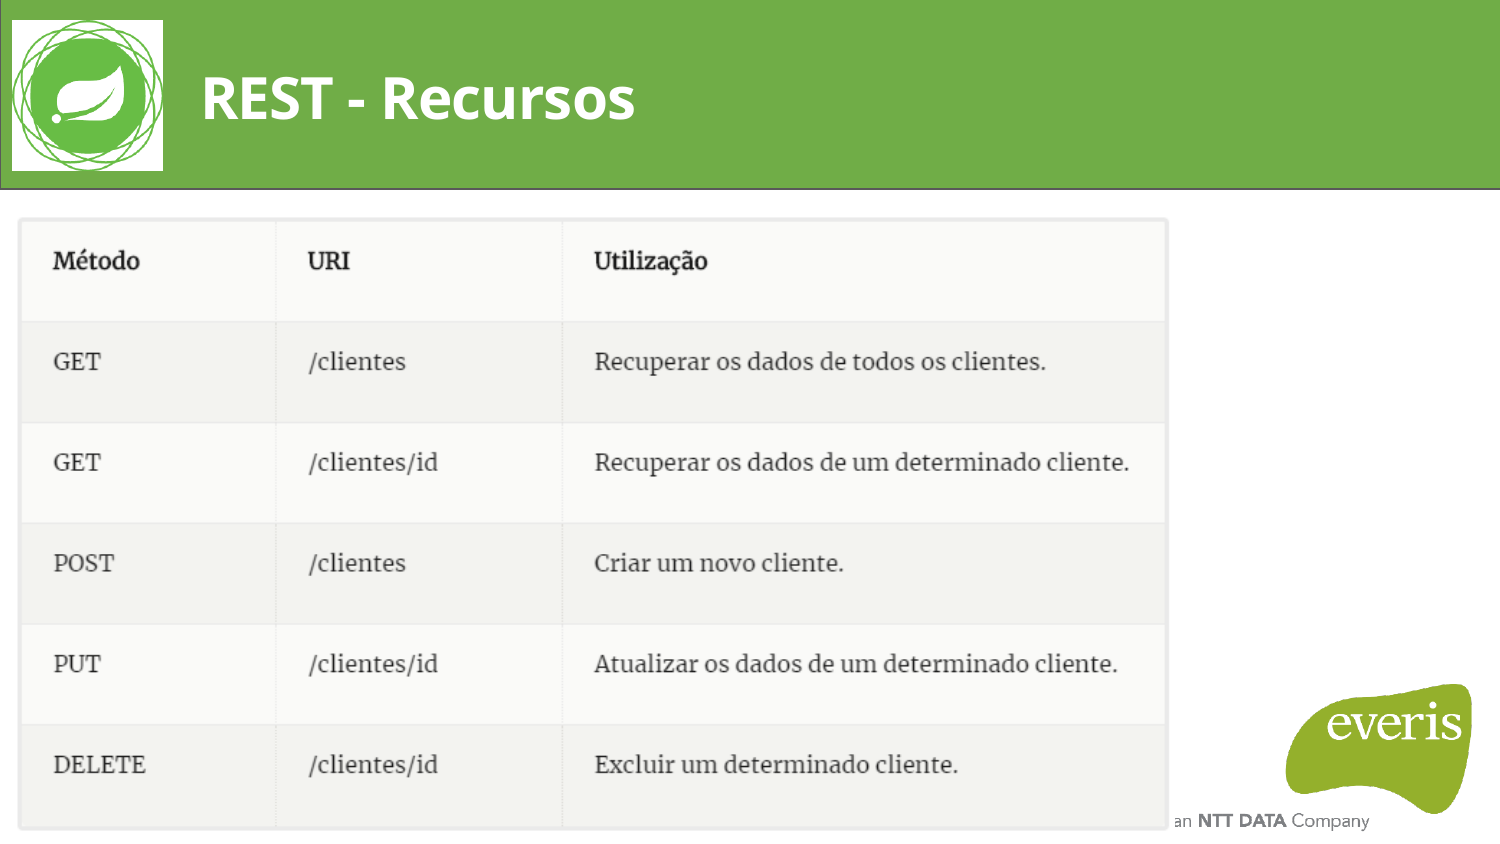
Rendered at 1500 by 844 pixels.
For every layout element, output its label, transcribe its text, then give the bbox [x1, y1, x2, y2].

picture [12, 209, 1495, 844]
picture [12, 20, 163, 171]
title REST - Recursos [198, 58, 1302, 202]
